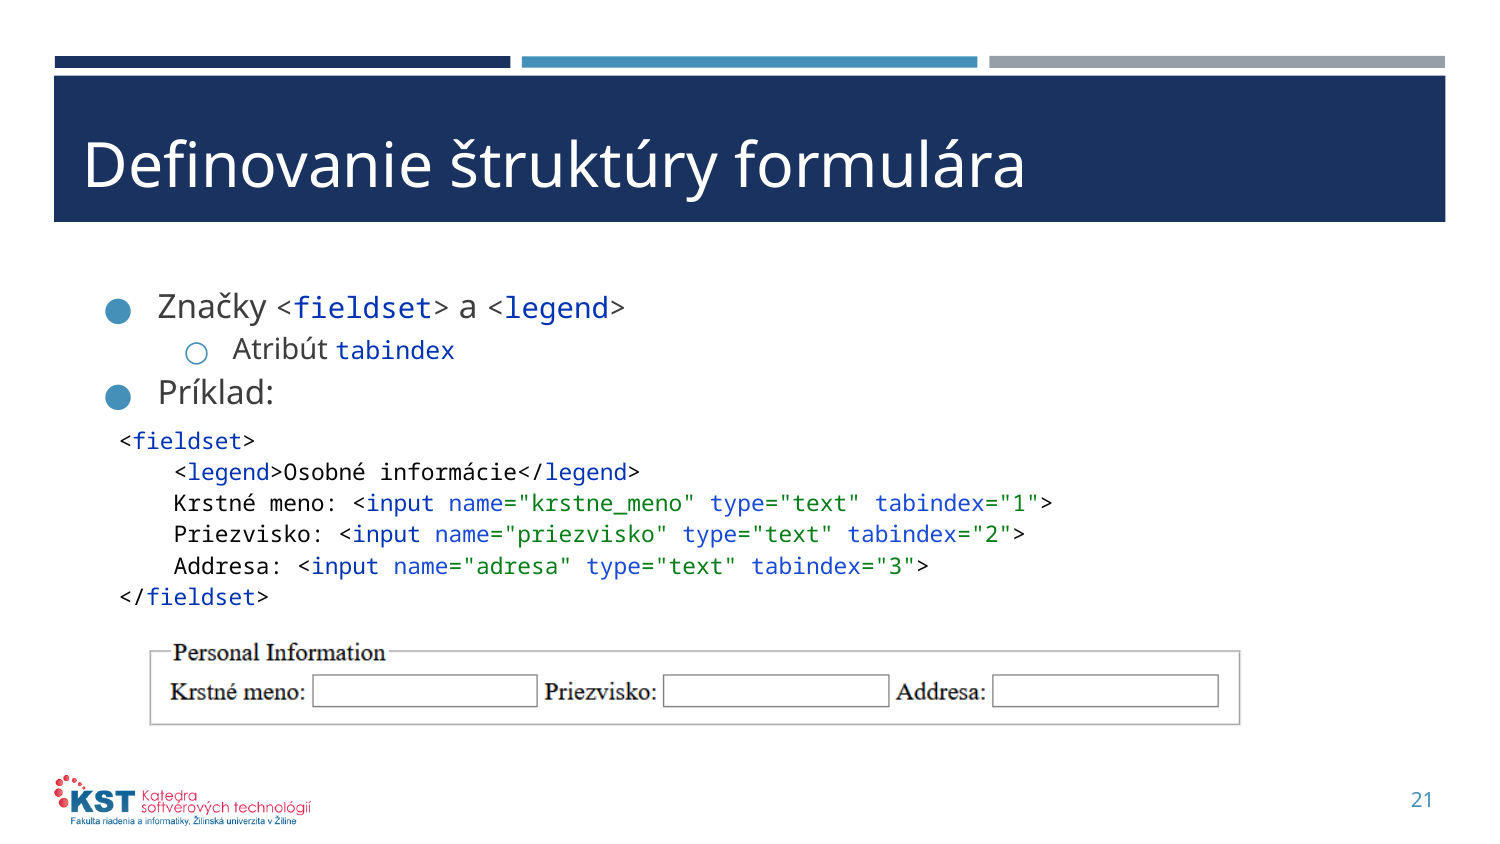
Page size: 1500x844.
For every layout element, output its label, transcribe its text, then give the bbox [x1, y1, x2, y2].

list Značky <fieldset> a <legend> Atribút tabindex Príklad: [71, 268, 1429, 721]
picture [141, 634, 1249, 739]
picture [54, 775, 311, 826]
title Definovanie štruktúry formulára [71, 86, 1429, 212]
slide_number 21 [1394, 777, 1446, 823]
text_box <fieldset> <legend>Osobné informácie</legend> Krstné meno: <input name="krstne_meno" type="text" tabindex="1"> Priezvisko: <input name="priezvisko" type="text" tabindex="2"> Addresa: <input name="adresa" type="text" tabindex="3"> </fieldset> [103, 414, 1069, 618]
